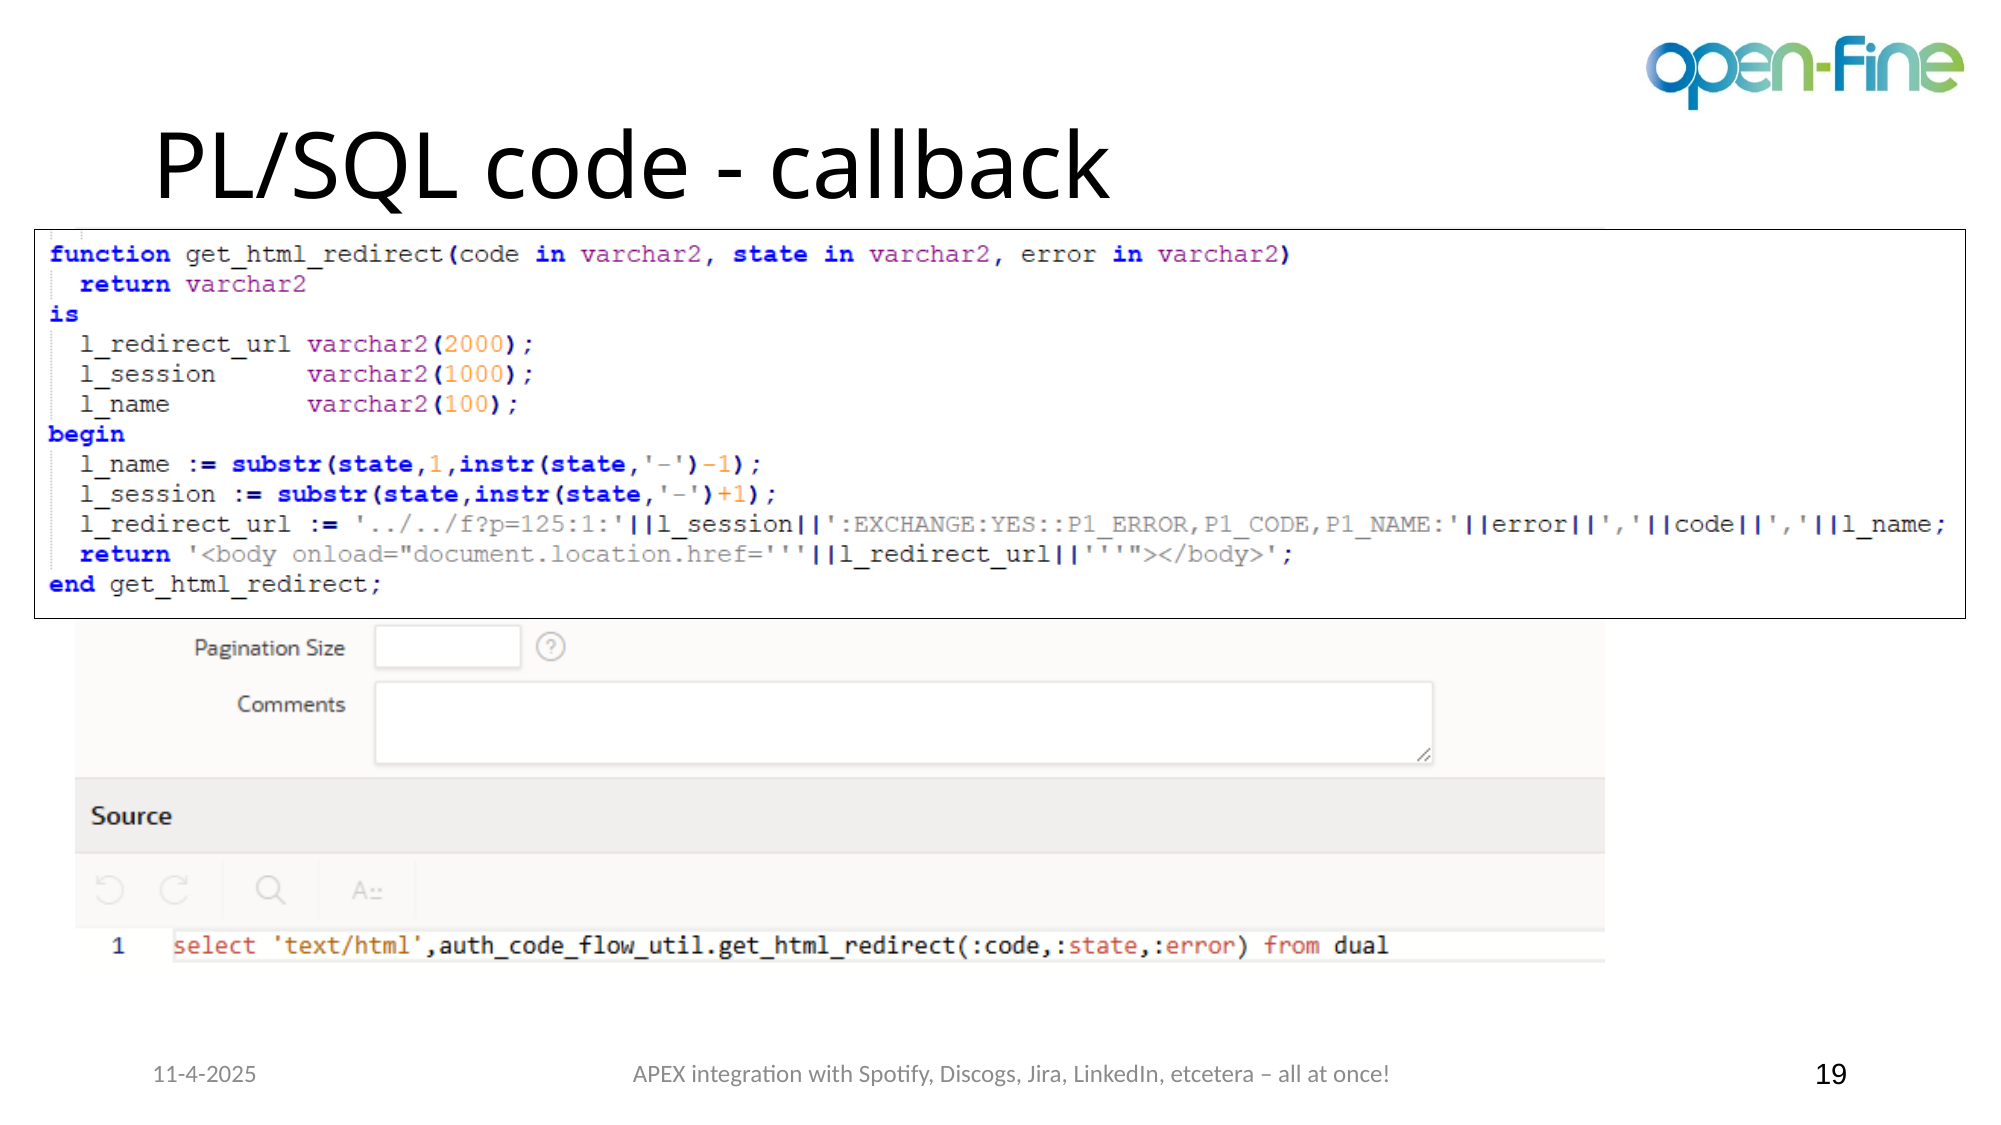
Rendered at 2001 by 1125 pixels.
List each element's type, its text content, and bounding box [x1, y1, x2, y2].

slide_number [137, 1042, 540, 1103]
slide_number 19 [1412, 1042, 1863, 1103]
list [34, 229, 1966, 619]
footer APEX integration with Spotify, Discogs, Jira, LinkedIn, etcetera – all at once! [540, 1042, 1412, 1103]
title PL/SQL code - callback [137, 59, 1863, 229]
picture [75, 619, 1605, 975]
picture [1641, 29, 1969, 116]
